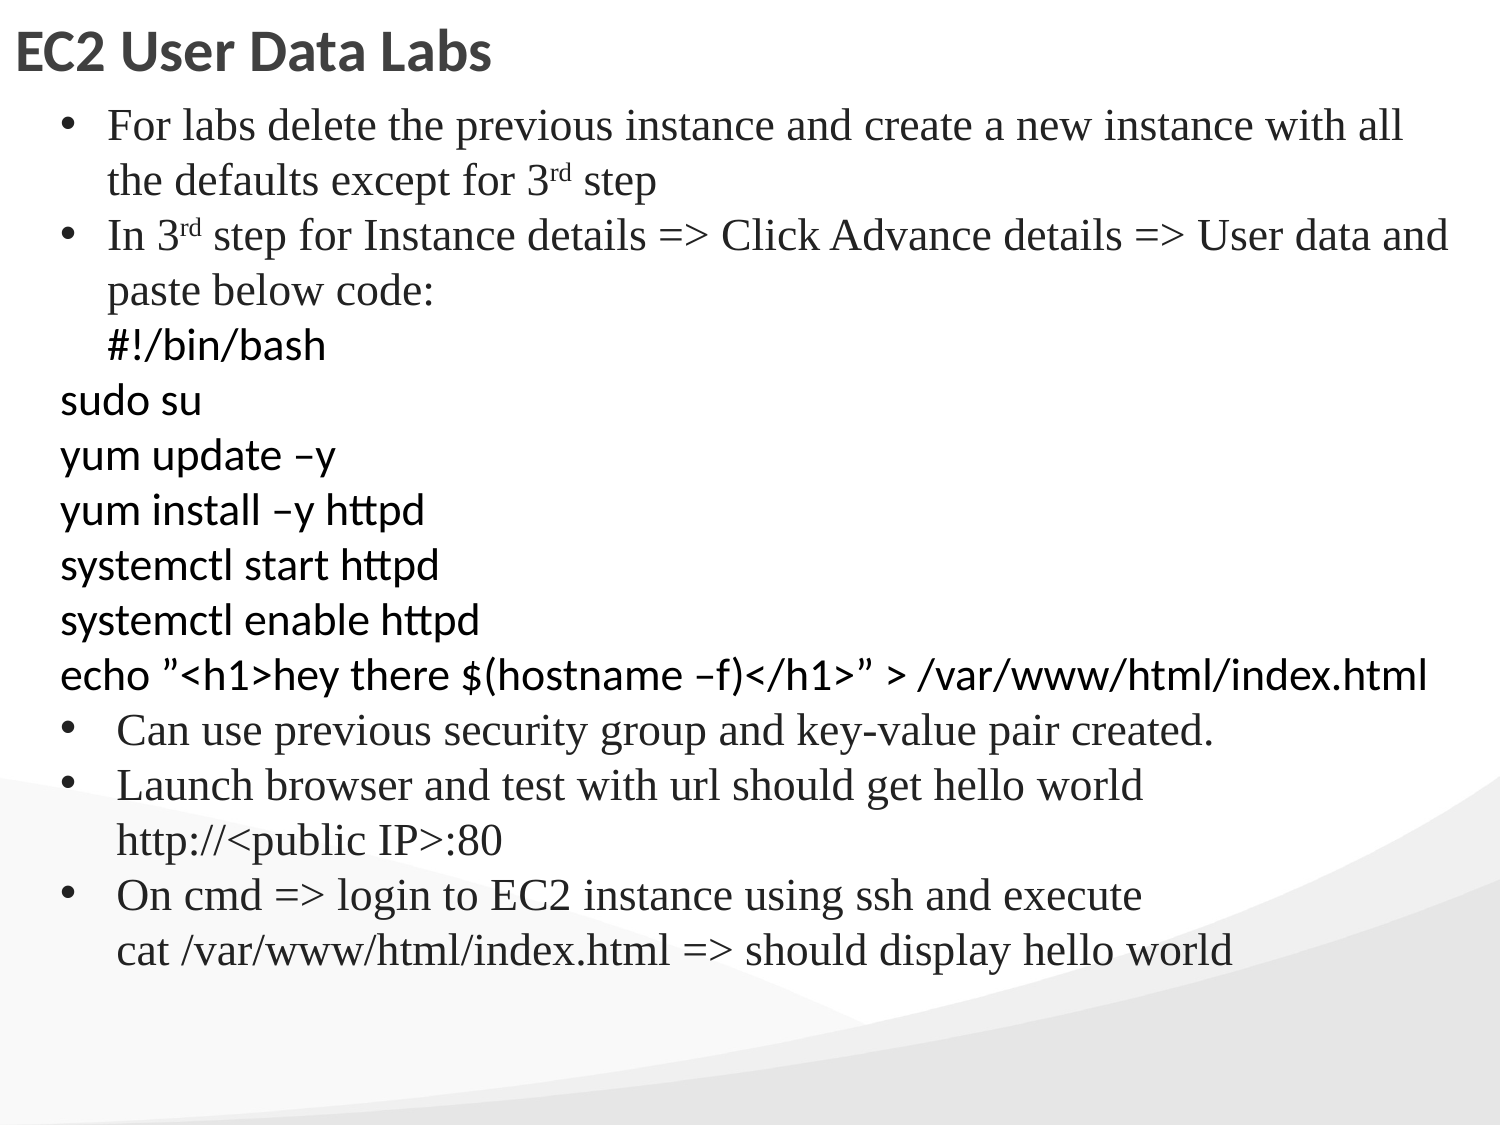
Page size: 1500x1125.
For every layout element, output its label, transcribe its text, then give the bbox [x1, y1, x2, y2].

title EC2 User Data Labs [0, 0, 1405, 95]
text_box For labs delete the previous instance and create a new instance with all the defaults except for 3rd step In 3rd step for Instance details => Click Advance details => User data and paste below code: #!/bin/bash sudo su yum update –y yum install –y httpd systemctl start httpd systemctl enable httpd echo ”<h1>hey there $(hostname –f)</h1>” > /var/www/html/index.html Can use previous security group and key-value pair created. Launch browser and test with url should get hello world http://<public IP>:80 On cmd => login to EC2 instance using ssh and execute cat /var/www/html/index.html => should display hello world [45, 87, 1471, 982]
picture [0, 0, 1500, 1125]
